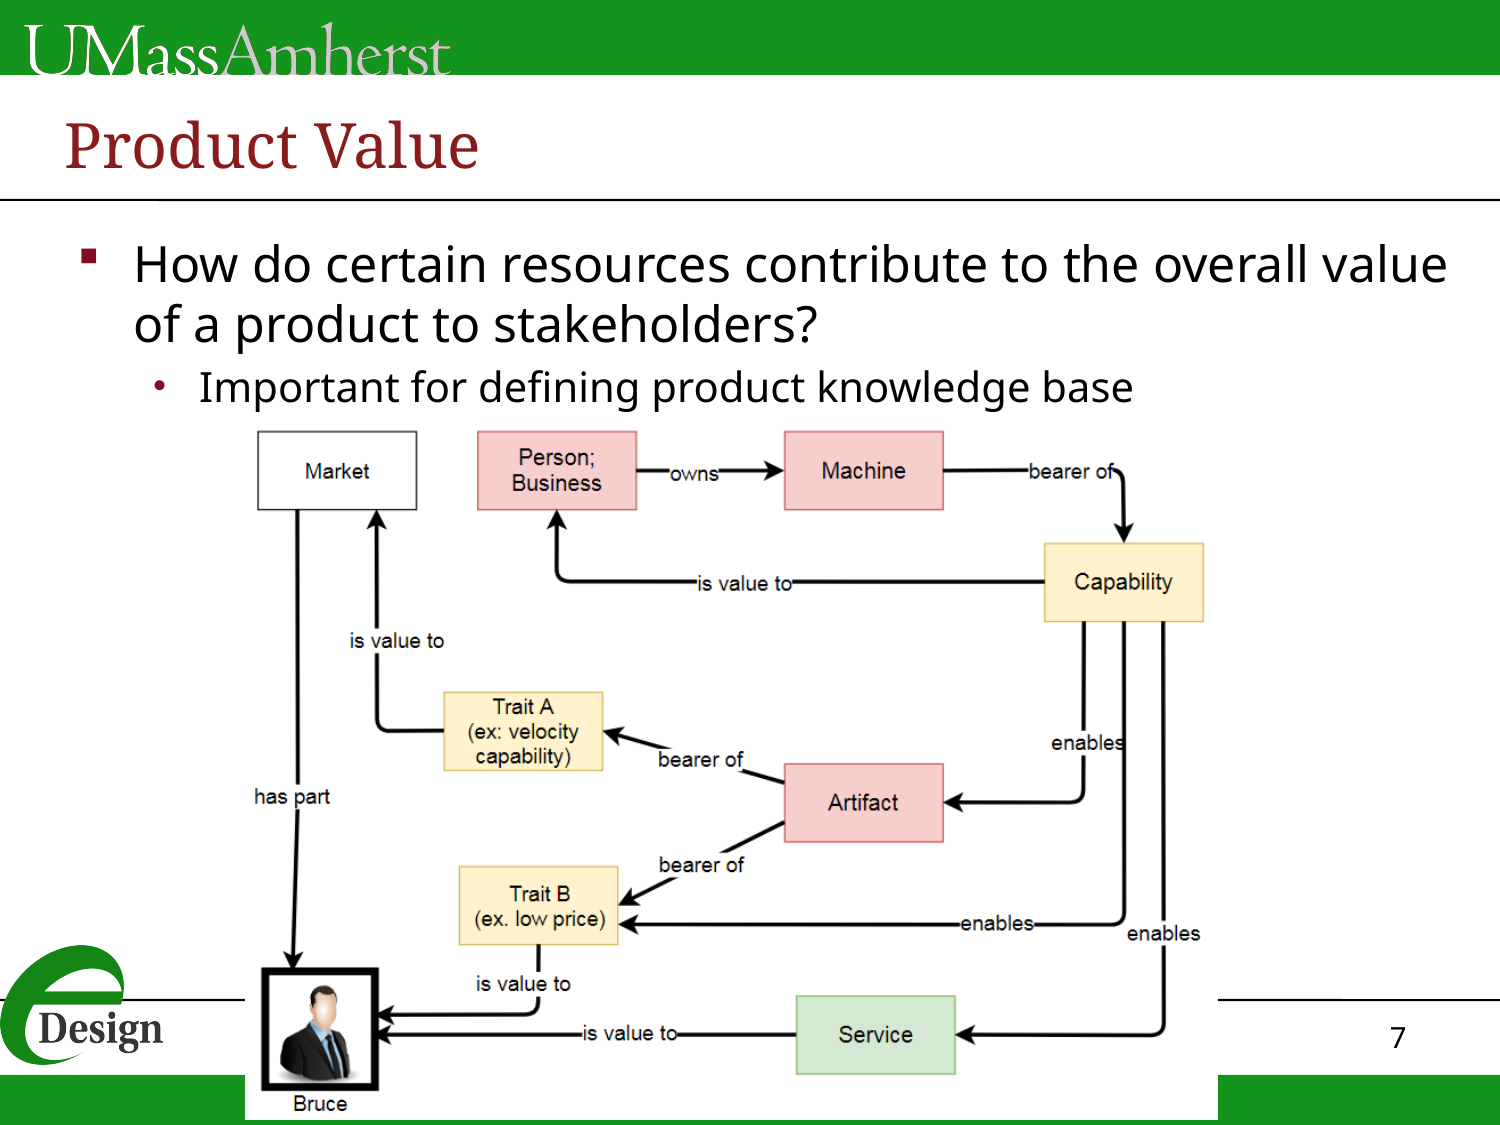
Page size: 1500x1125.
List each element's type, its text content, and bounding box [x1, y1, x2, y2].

picture [24, 18, 451, 75]
picture [244, 417, 1218, 1120]
picture [0, 945, 163, 1065]
list How do certain resources contribute to the overall value of a product to stakeholders? Important for defining product knowledge base [62, 224, 1480, 963]
title Product Value [50, 99, 1500, 188]
